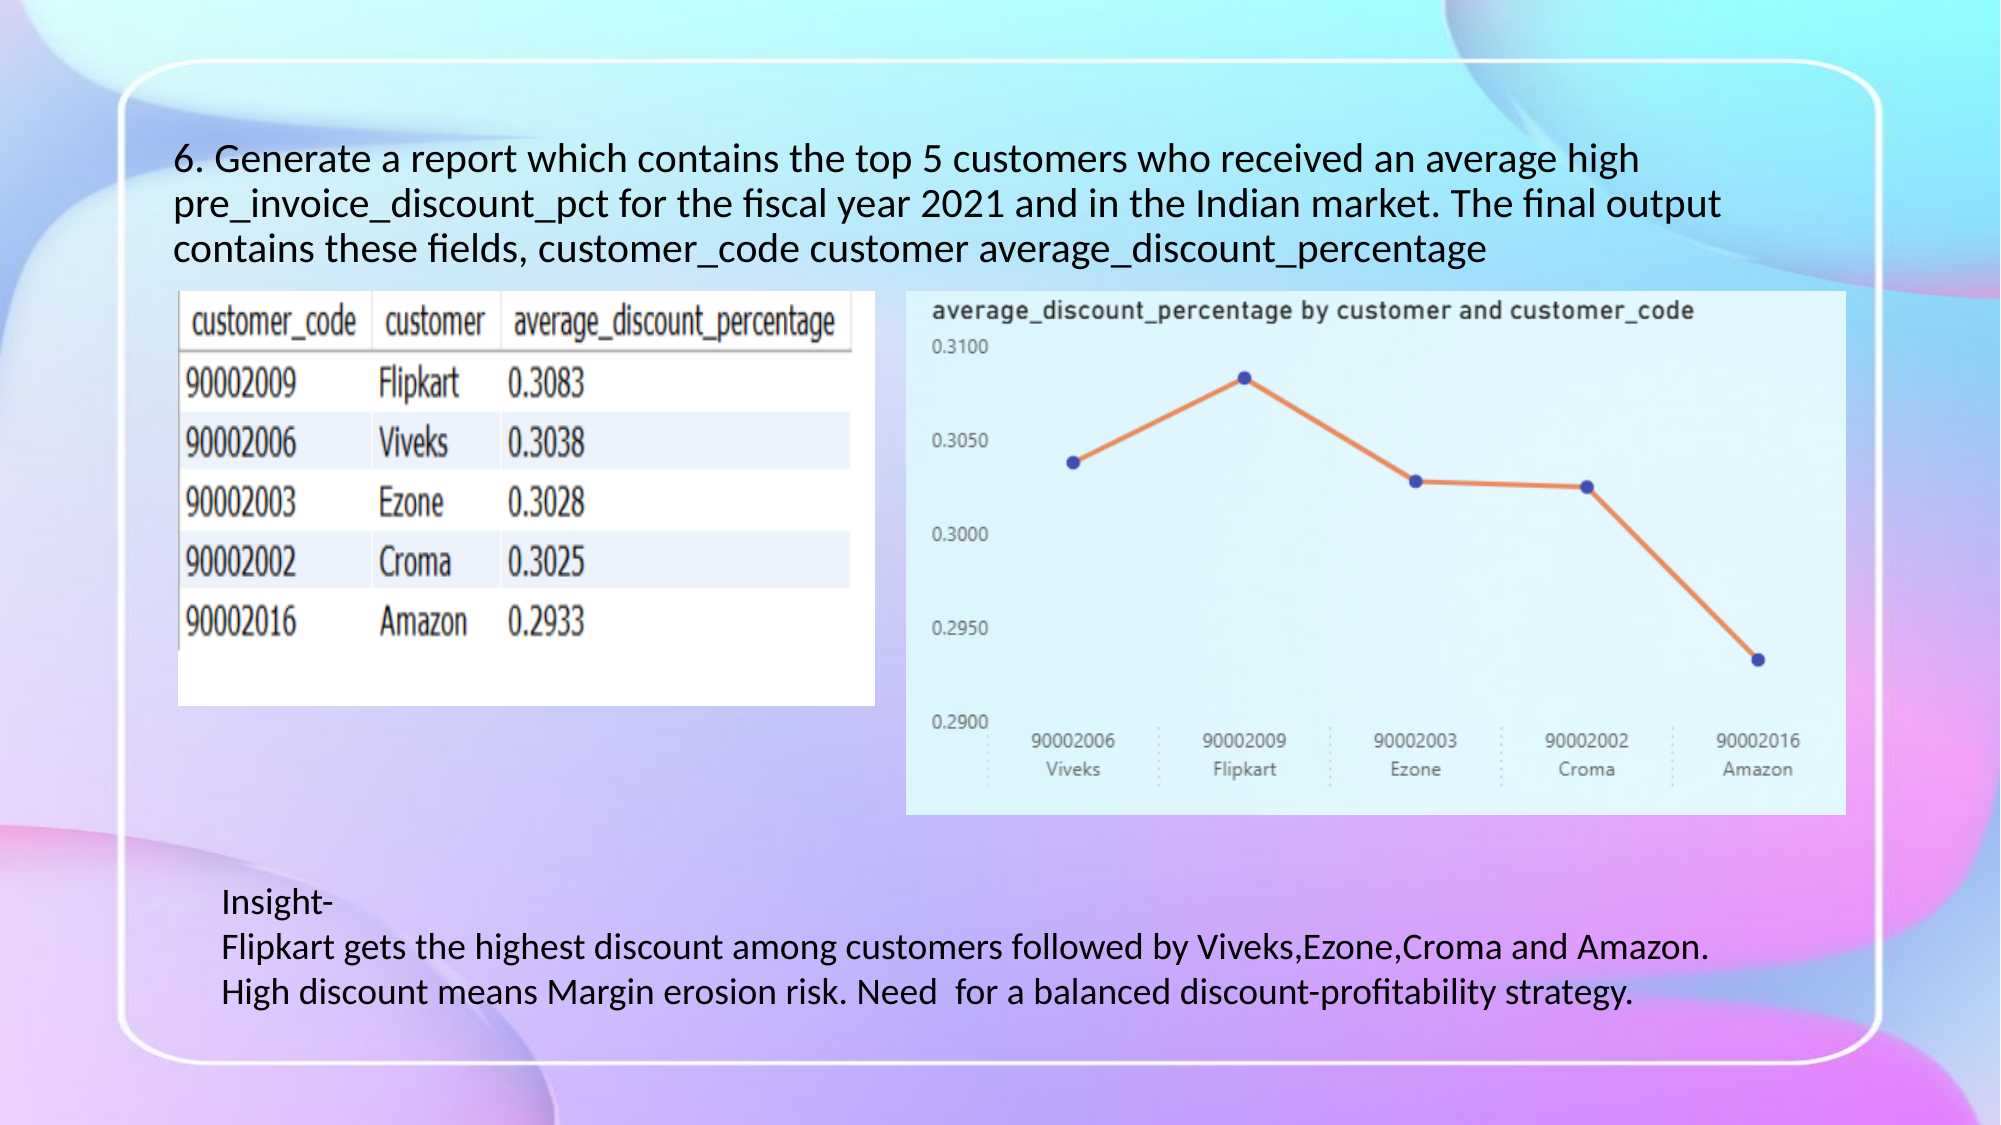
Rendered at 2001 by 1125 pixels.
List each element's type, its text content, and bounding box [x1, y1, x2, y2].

title 6. Generate a report which contains the top 5 customers who received an average high pre_invoice_discount_pct for the fiscal year 2021 and in the Indian market. The final output contains these fields, customer_code customer average_discount_percentage [158, 61, 1863, 279]
picture [0, 0, 2001, 1125]
text_box Insight- Flipkart gets the highest discount among customers followed by Viveks,Ezone,Croma and Amazon. High discount means Margin erosion risk. Need for a balanced discount-profitability strategy. [206, 869, 1736, 1019]
